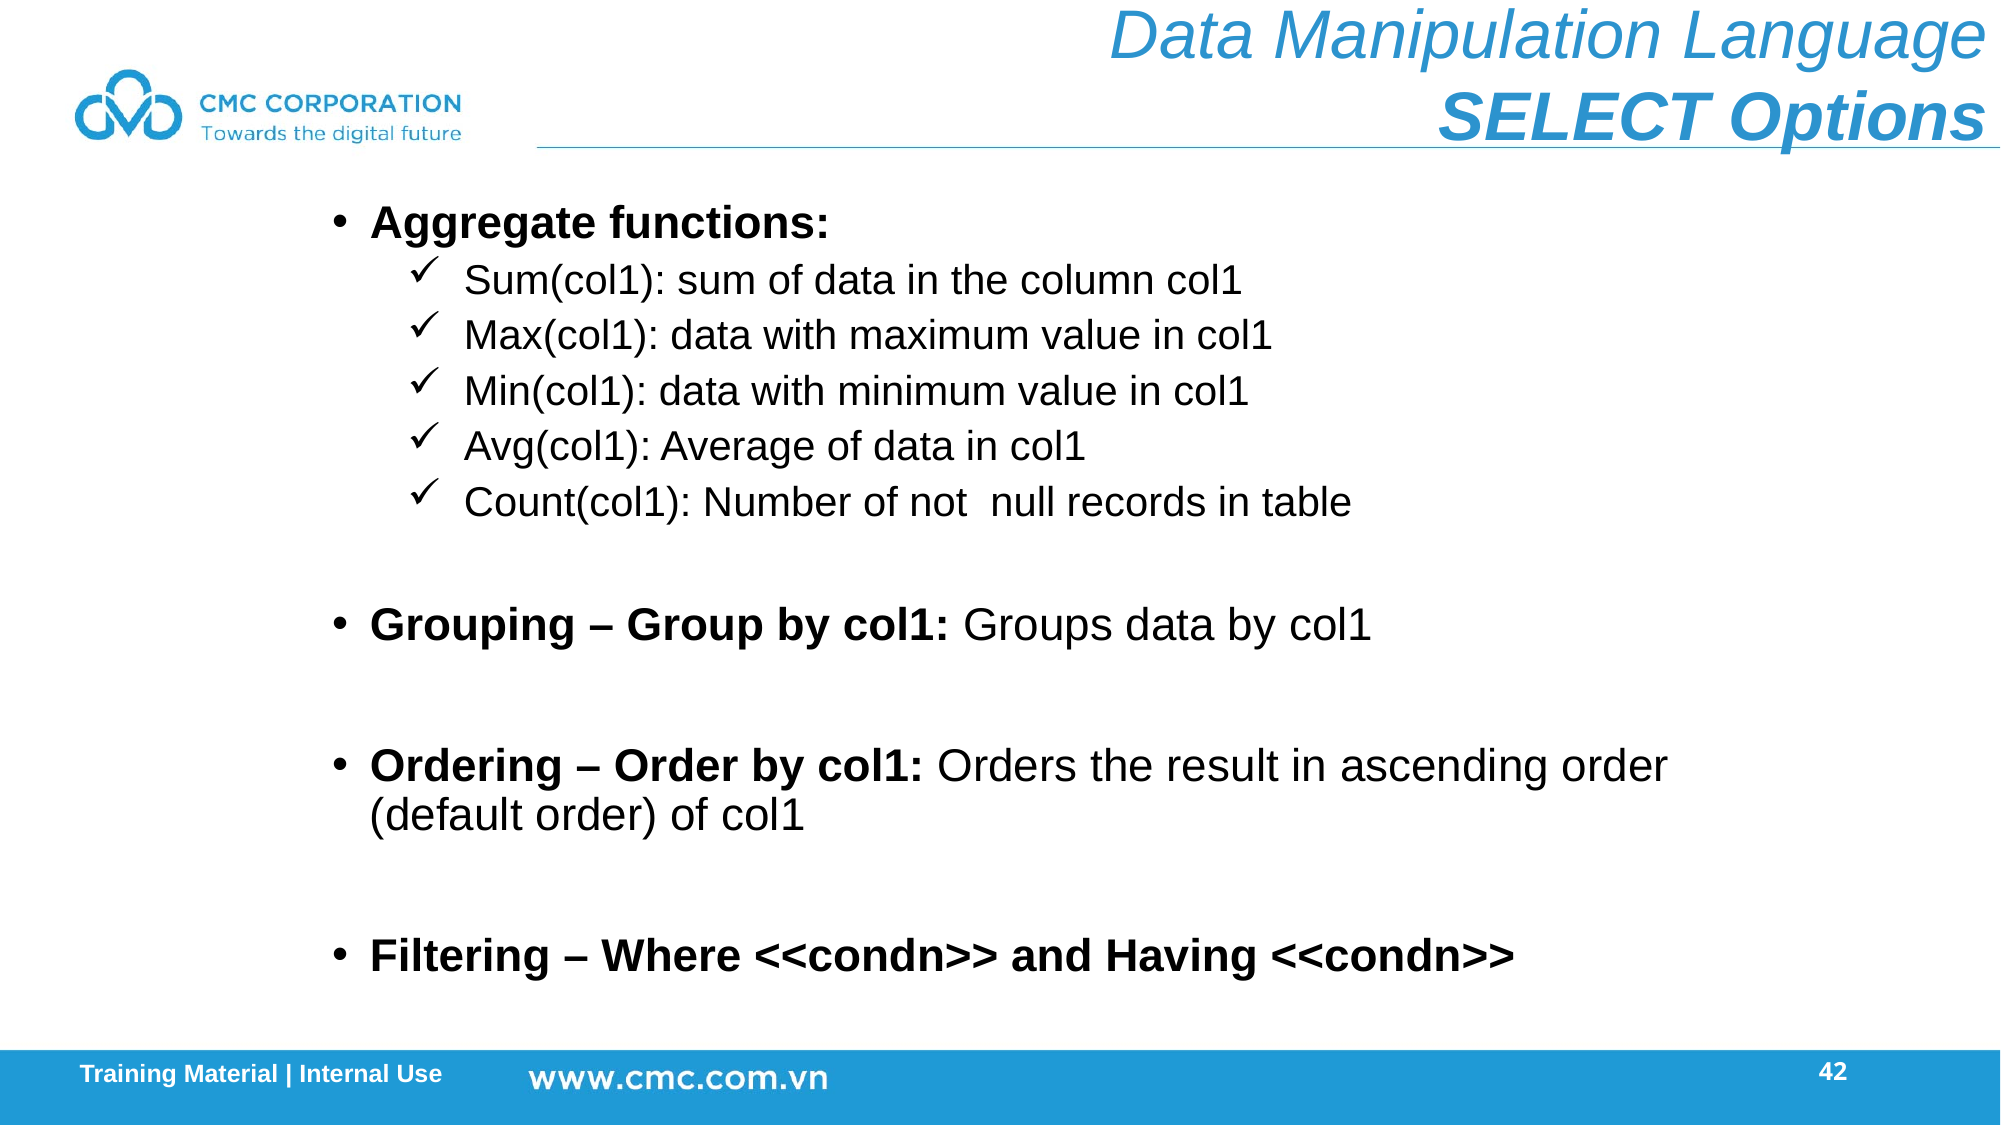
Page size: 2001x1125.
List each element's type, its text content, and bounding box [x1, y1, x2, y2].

text_box Aggregate functions: Sum(col1): sum of data in the column col1 Max(col1): data with maximum value in col1 Min(col1): data with minimum value in col1 Avg(col1): Average of data in col1 Count(col1): Number of not null records in table Grouping – Group by col1: Groups data by col1 Ordering – Order by col1: Orders the result in ascending order (default order) of col1 Filtering – Where <<condn>> and Having <<condn>> [317, 191, 1821, 1034]
text_box Data Manipulation Language SELECT Options [836, 0, 2000, 162]
text_box Training Material | Internal Use [0, 1050, 523, 1111]
picture [0, 0, 2001, 1125]
slide_number 42 [1412, 1042, 1863, 1103]
